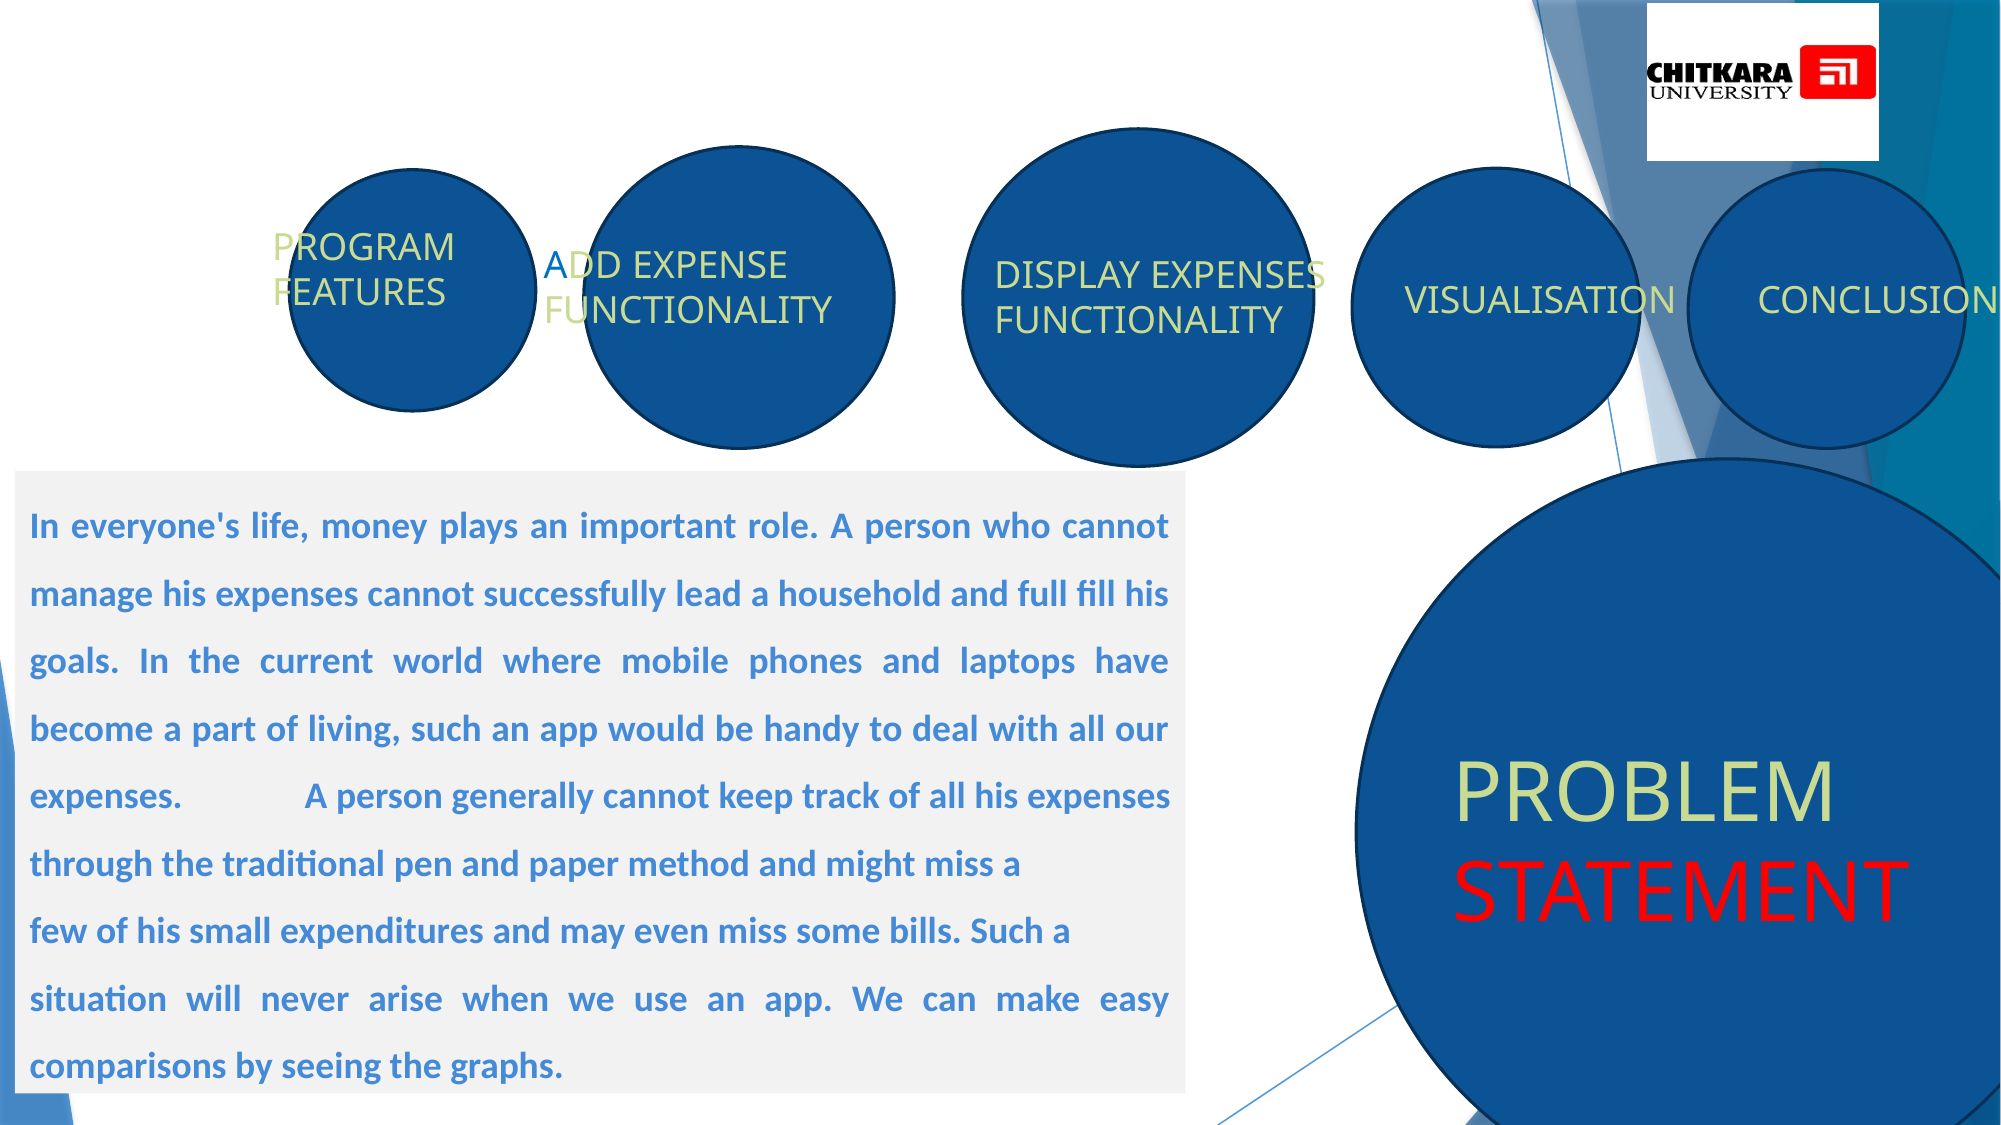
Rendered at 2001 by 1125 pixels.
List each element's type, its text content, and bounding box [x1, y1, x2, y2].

text_box In everyone's life, money plays an important role. A person who cannot manage his expenses cannot successfully lead a household and full fill his goals. In the current world where mobile phones and laptops have become a part of living, such an app would be handy to deal with all our expenses. A person generally cannot keep track of all his expenses through the traditional pen and paper method and might miss a few of his small expenditures and may even miss some bills. Such a situation will never arise when we use an app. We can make easy comparisons by seeing the graphs. [14, 471, 1186, 1094]
picture [1647, 2, 1878, 162]
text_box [256, 128, 2000, 467]
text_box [1355, 478, 2000, 1125]
